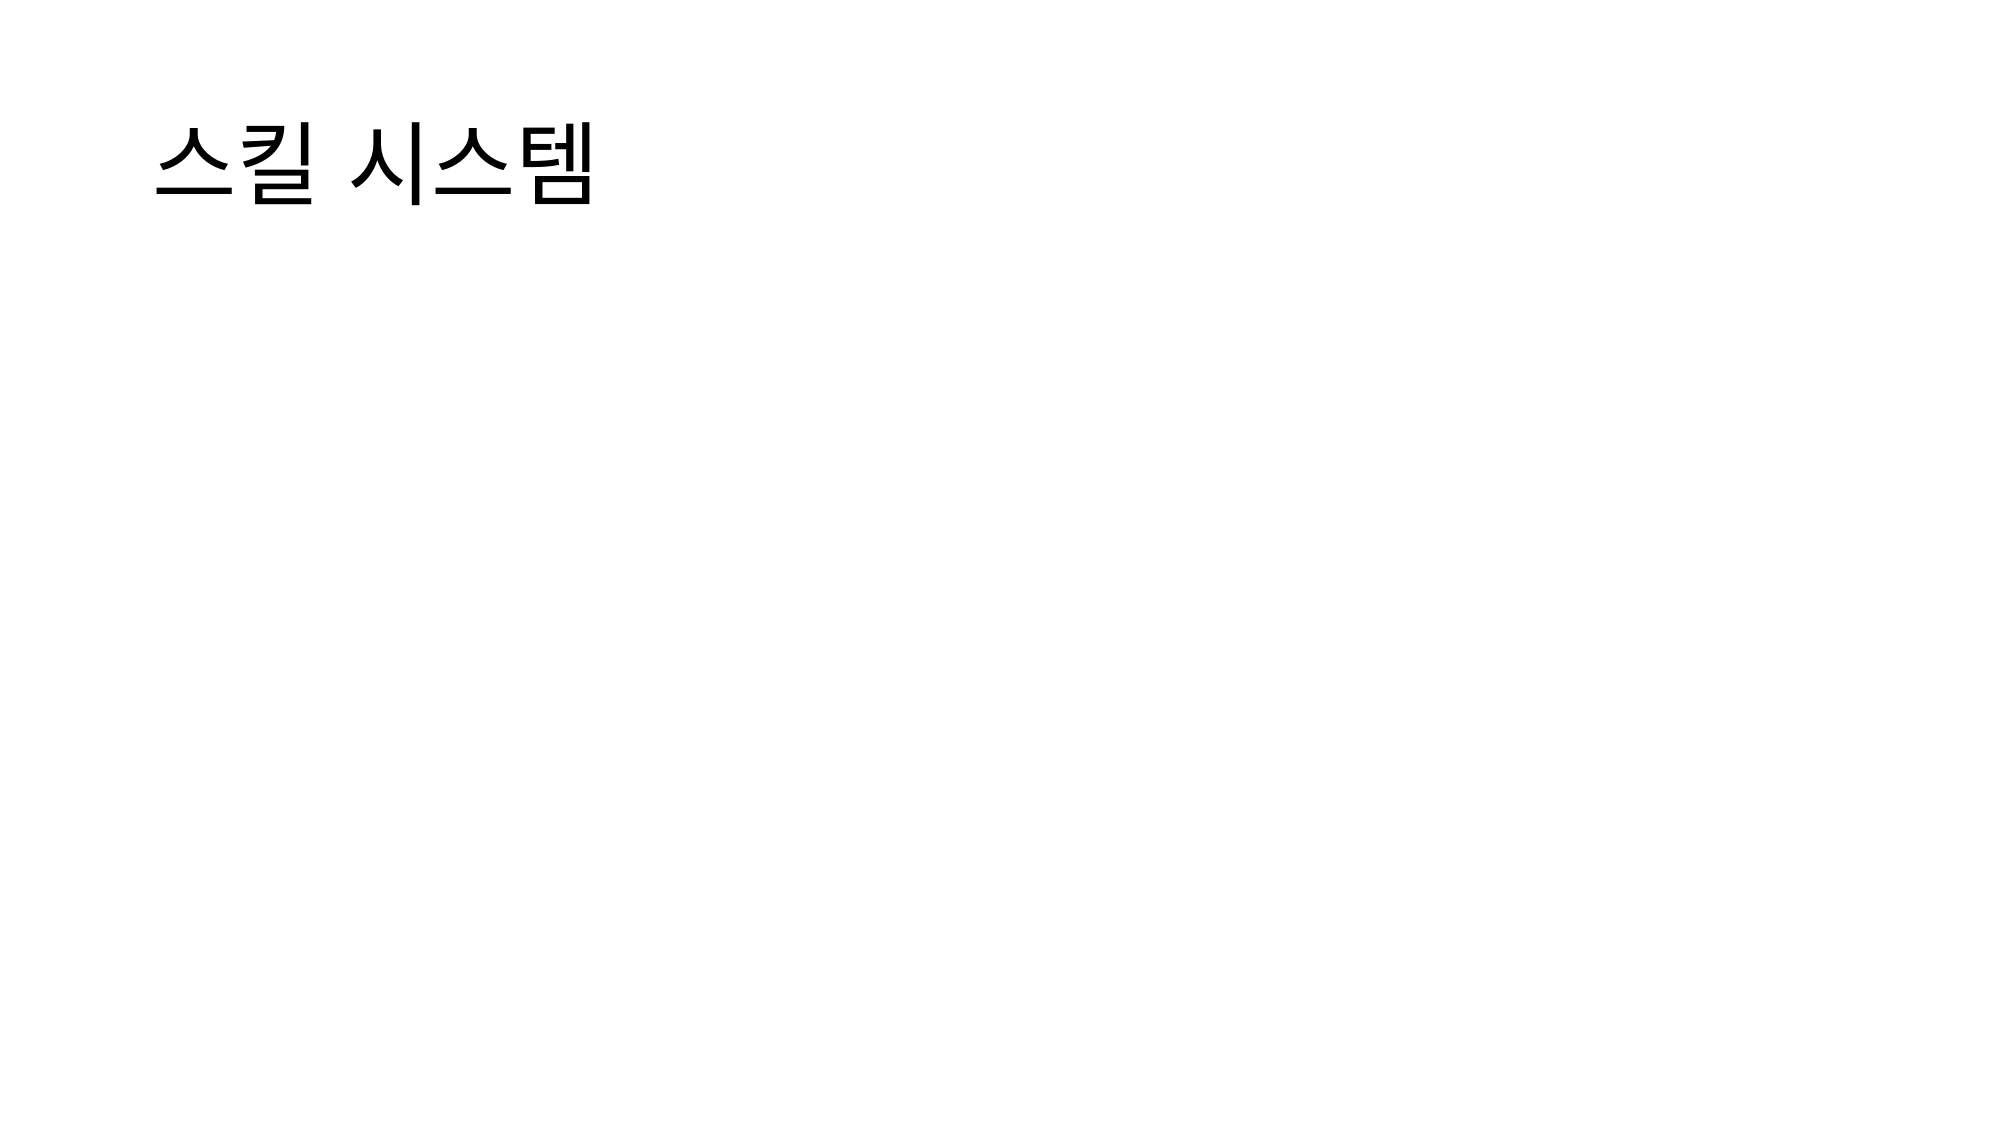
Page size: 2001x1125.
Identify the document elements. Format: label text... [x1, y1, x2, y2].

title 스킬 시스템 [137, 59, 1863, 278]
